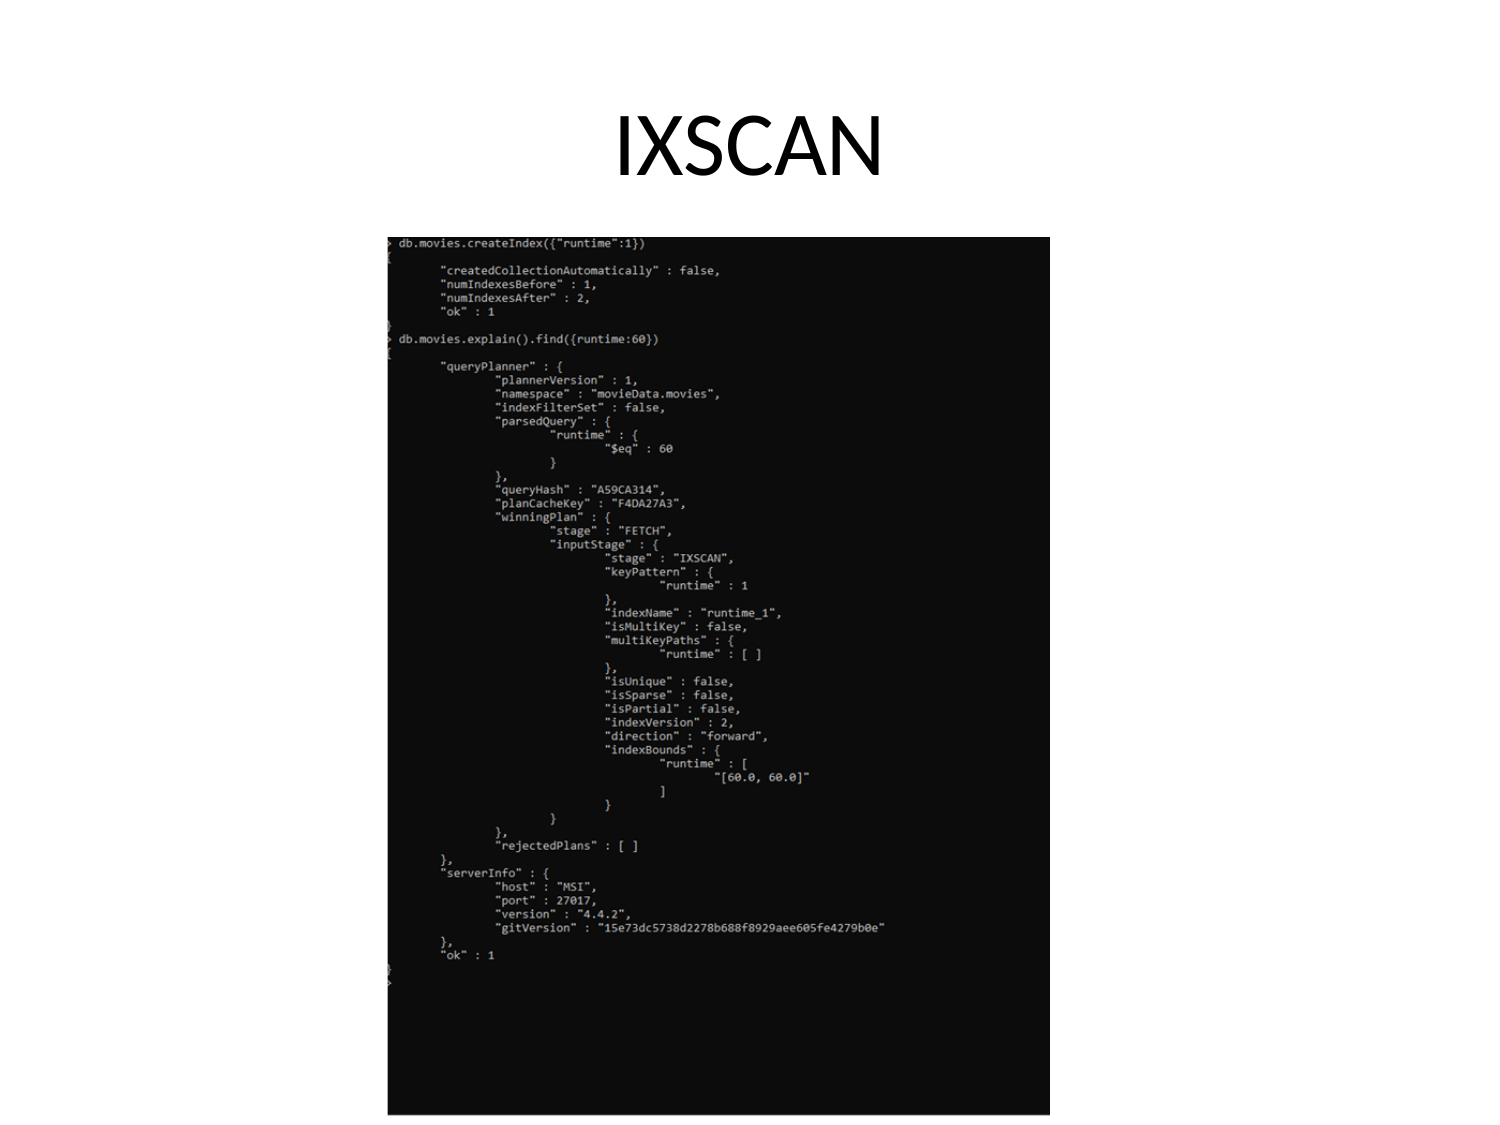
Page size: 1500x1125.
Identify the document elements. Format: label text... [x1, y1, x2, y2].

title IXSCAN [75, 45, 1425, 233]
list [387, 237, 1051, 1117]
